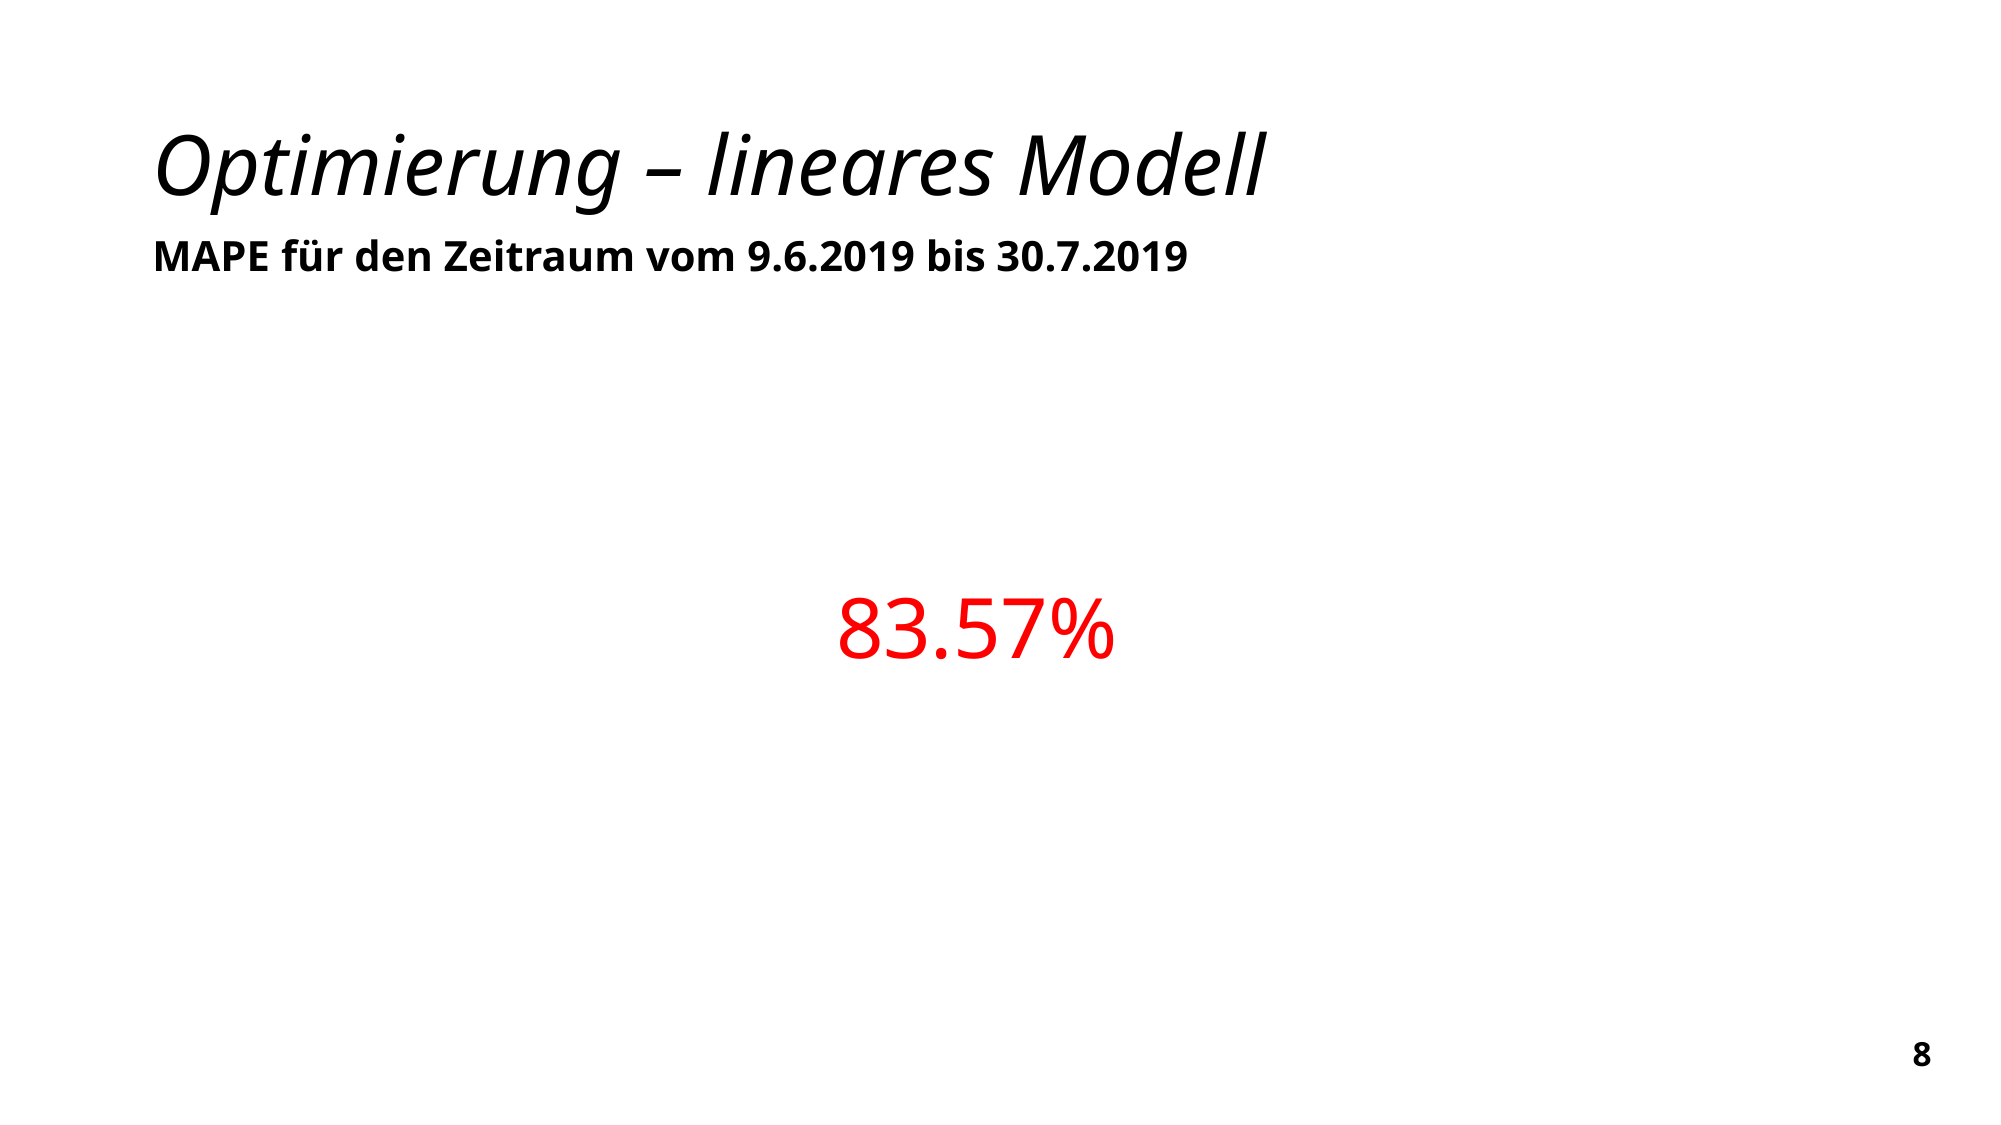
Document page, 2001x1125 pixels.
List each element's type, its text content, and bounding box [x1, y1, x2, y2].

title Optimierung – lineares Modell [137, 59, 1863, 278]
text_box 8 [1885, 1010, 1959, 1096]
text_box MAPE für den Zeitraum vom 9.6.2019 bis 30.7.2019 [137, 220, 1250, 296]
text_box 83.57% [137, 460, 1817, 720]
